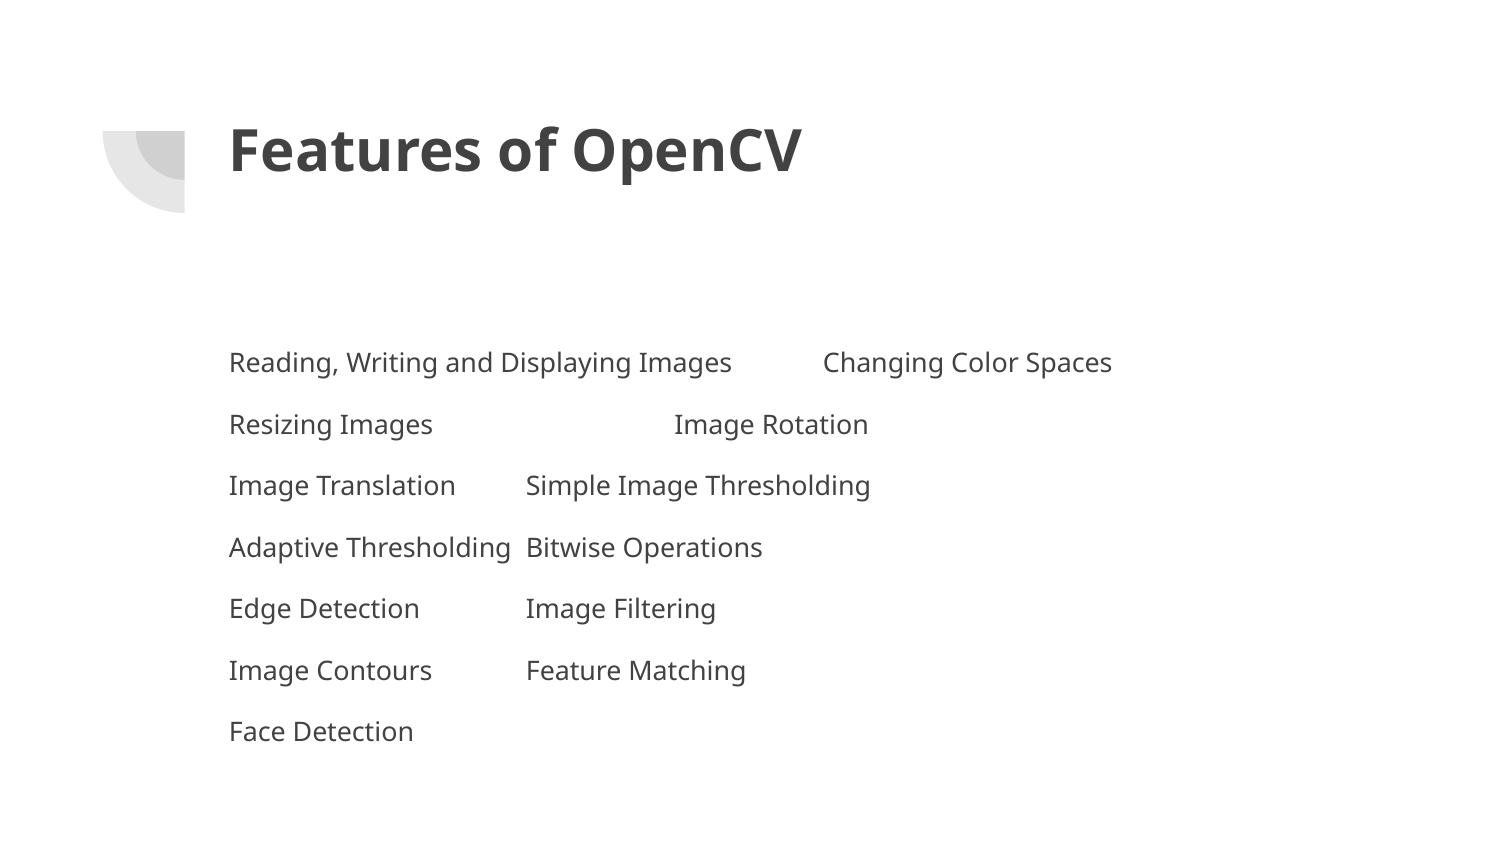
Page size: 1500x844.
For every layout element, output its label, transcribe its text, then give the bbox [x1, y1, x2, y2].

list Reading, Writing and Displaying Images Changing Color Spaces Resizing Images Image Rotation Image Translation Simple Image Thresholding Adaptive Thresholding Bitwise Operations Edge Detection Image Filtering Image Contours Feature Matching Face Detection [213, 326, 1368, 804]
title Features of OpenCV [213, 98, 1368, 263]
